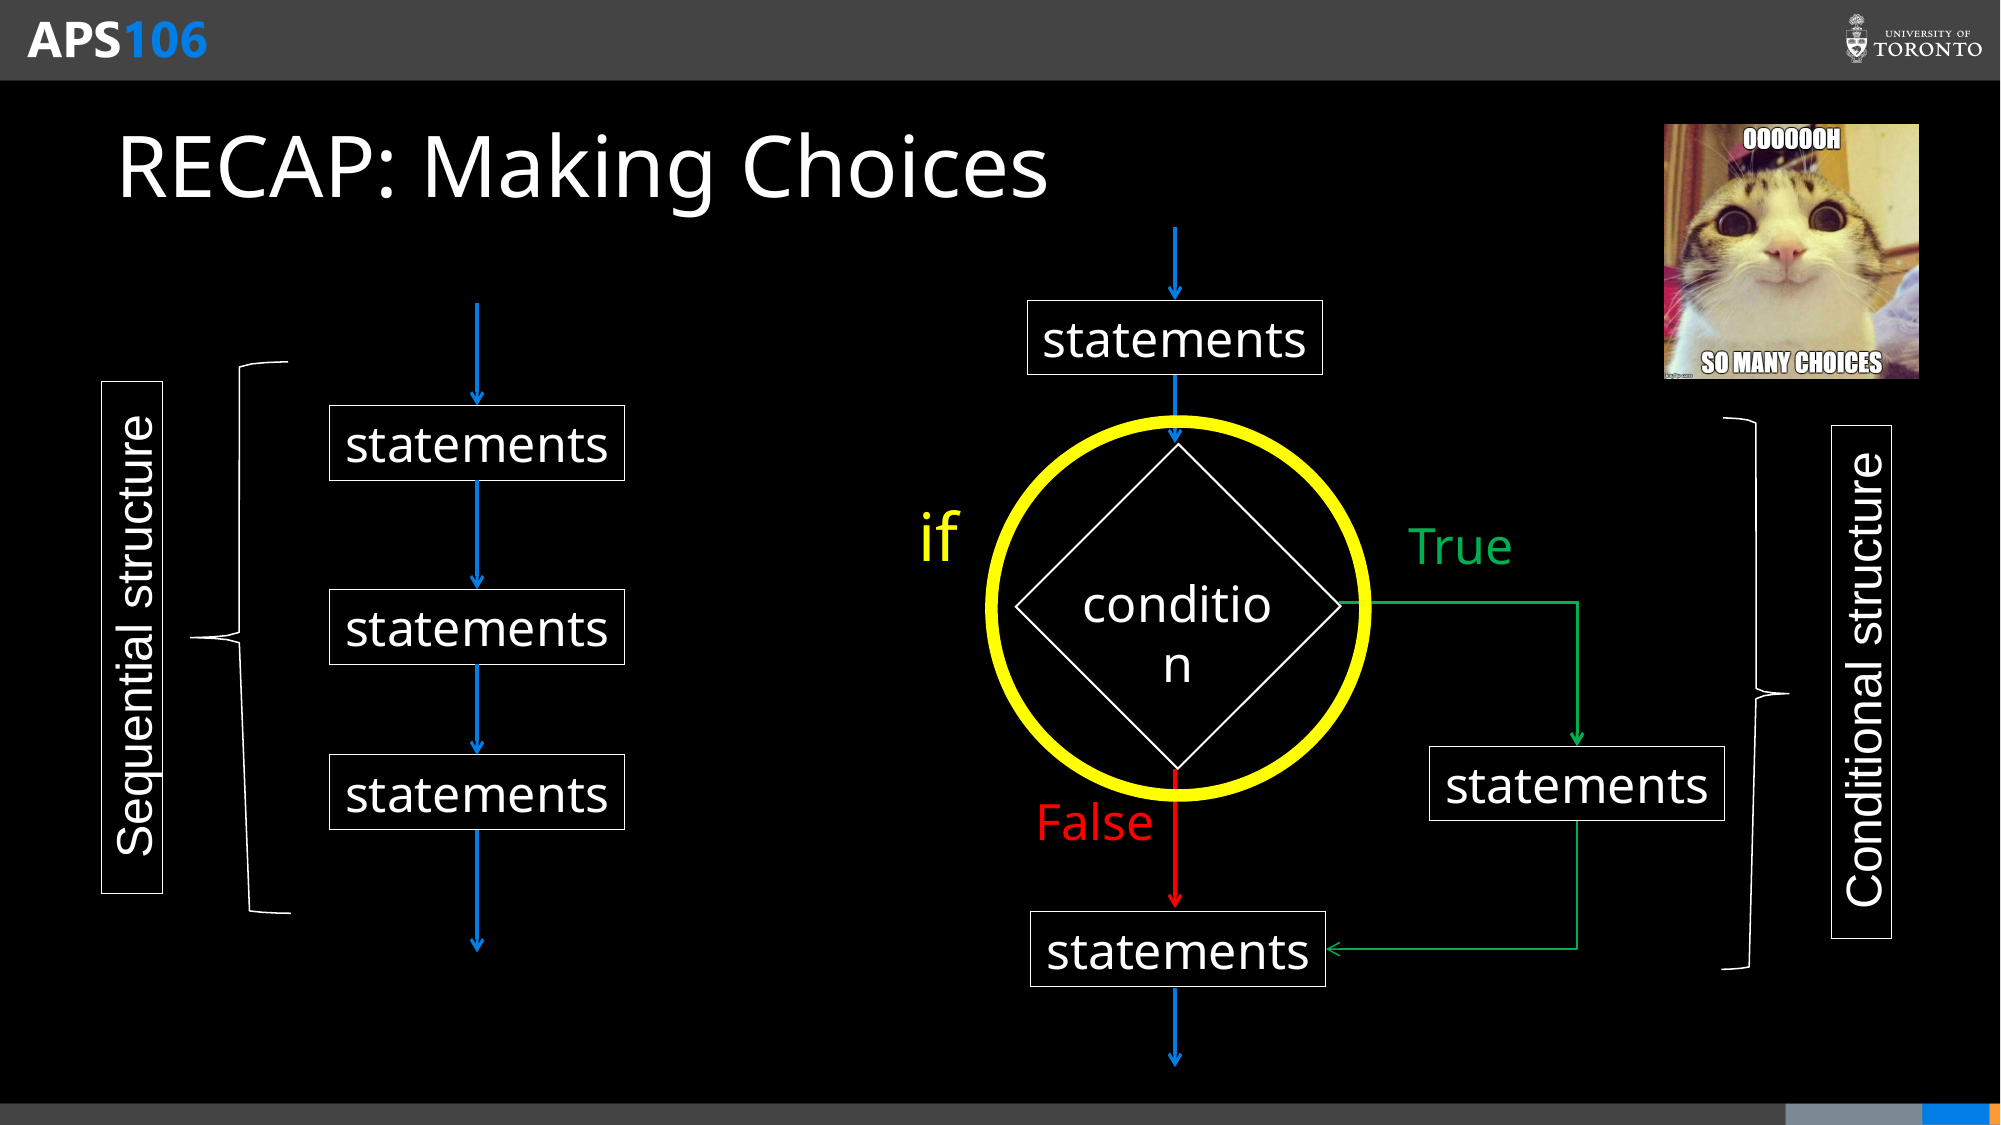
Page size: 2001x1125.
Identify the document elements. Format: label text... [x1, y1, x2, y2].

text_box statements [329, 405, 625, 481]
text_box [190, 361, 291, 914]
picture [0, 0, 2001, 1125]
text_box Conditional structure [1831, 425, 1892, 939]
text_box Sequential structure [101, 381, 163, 894]
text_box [1340, 602, 1578, 747]
text_box [1721, 417, 1789, 970]
text_box statements [1027, 300, 1323, 375]
title RECAP: Making Choices [100, 115, 1826, 224]
text_box statements [1030, 911, 1326, 987]
text_box if [903, 487, 974, 583]
text_box statements [1429, 746, 1721, 821]
text_box statements [329, 754, 625, 830]
text_box [990, 420, 1367, 797]
text_box True [1382, 507, 1539, 583]
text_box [1387, 760, 1516, 1012]
text_box False [1017, 782, 1174, 858]
text_box statements [329, 589, 625, 665]
